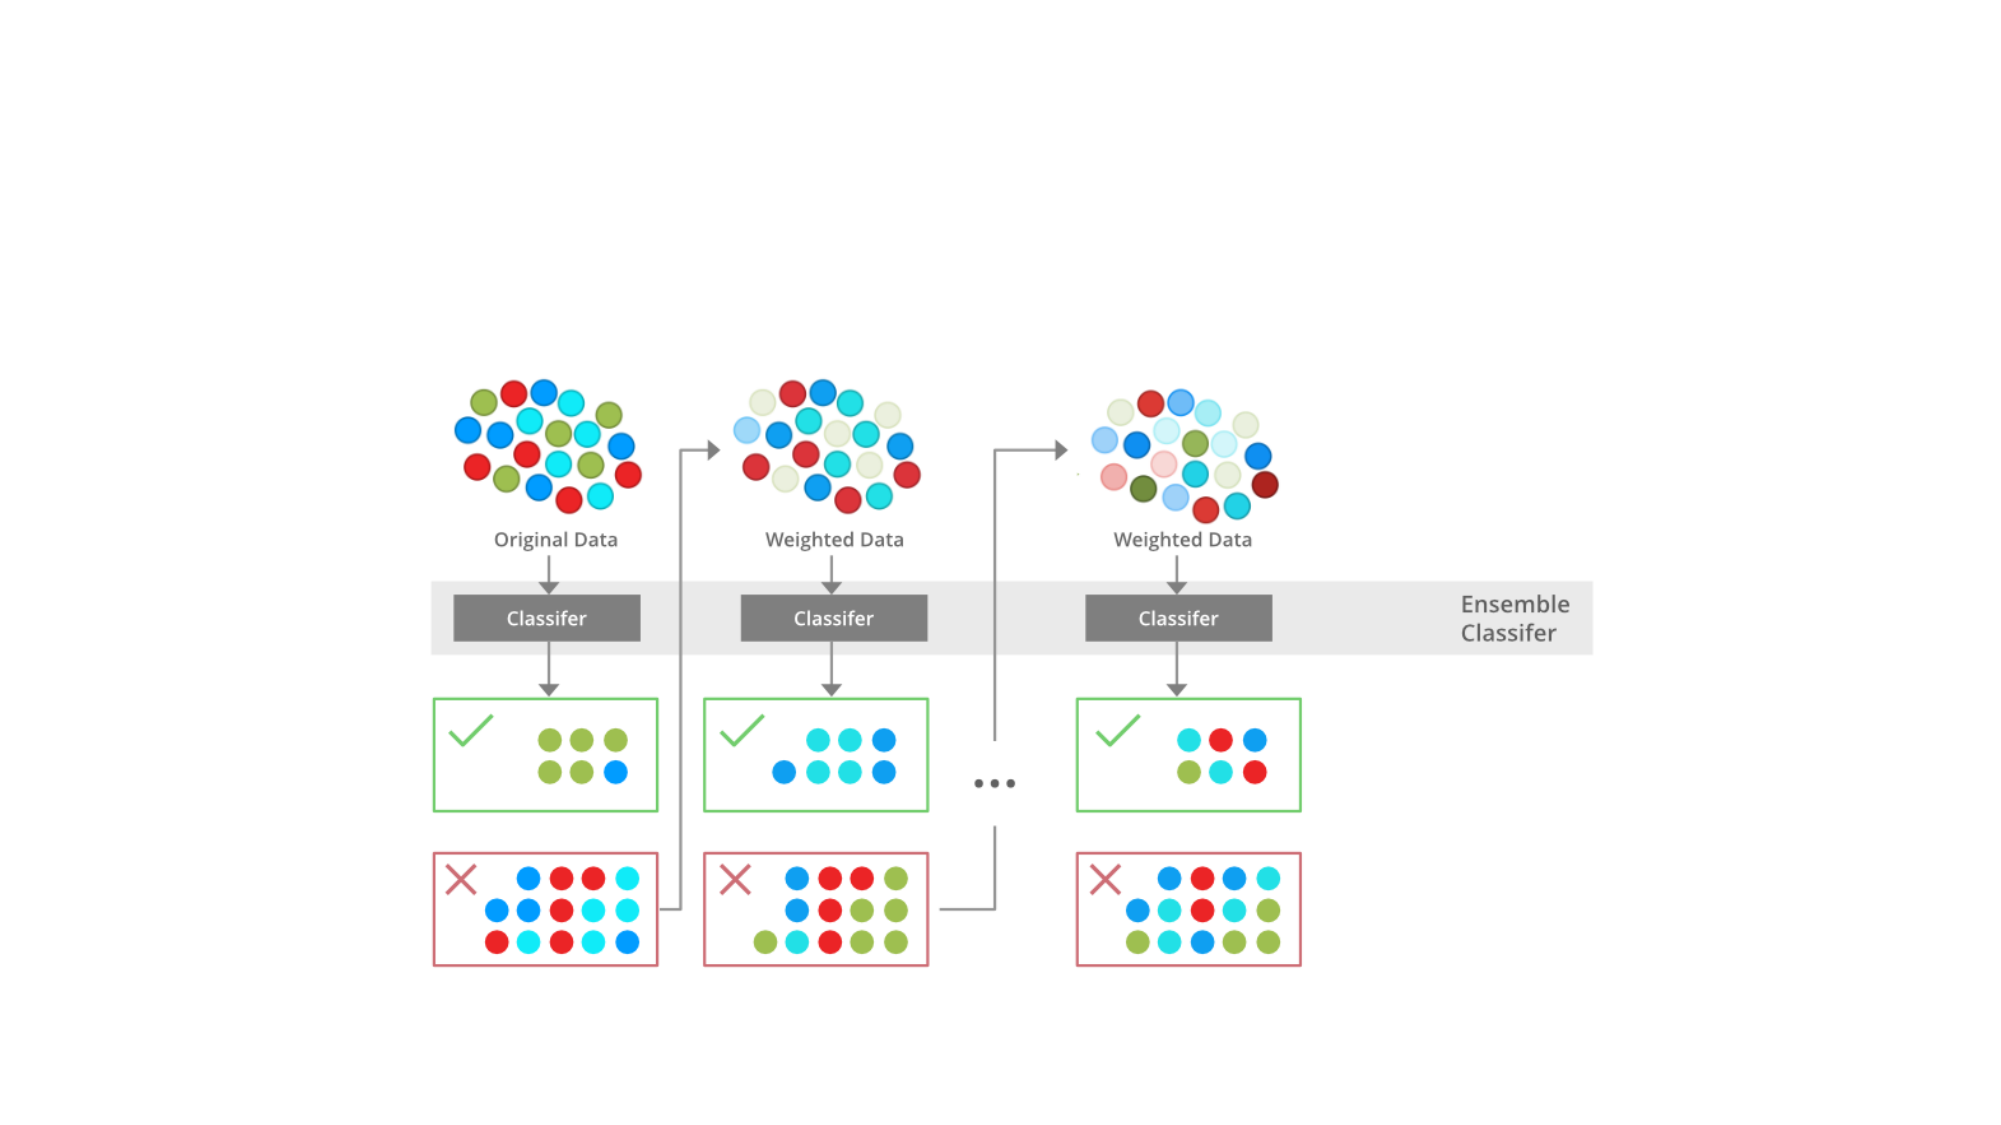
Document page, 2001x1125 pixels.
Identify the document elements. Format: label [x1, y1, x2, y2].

list [363, 299, 1637, 1014]
